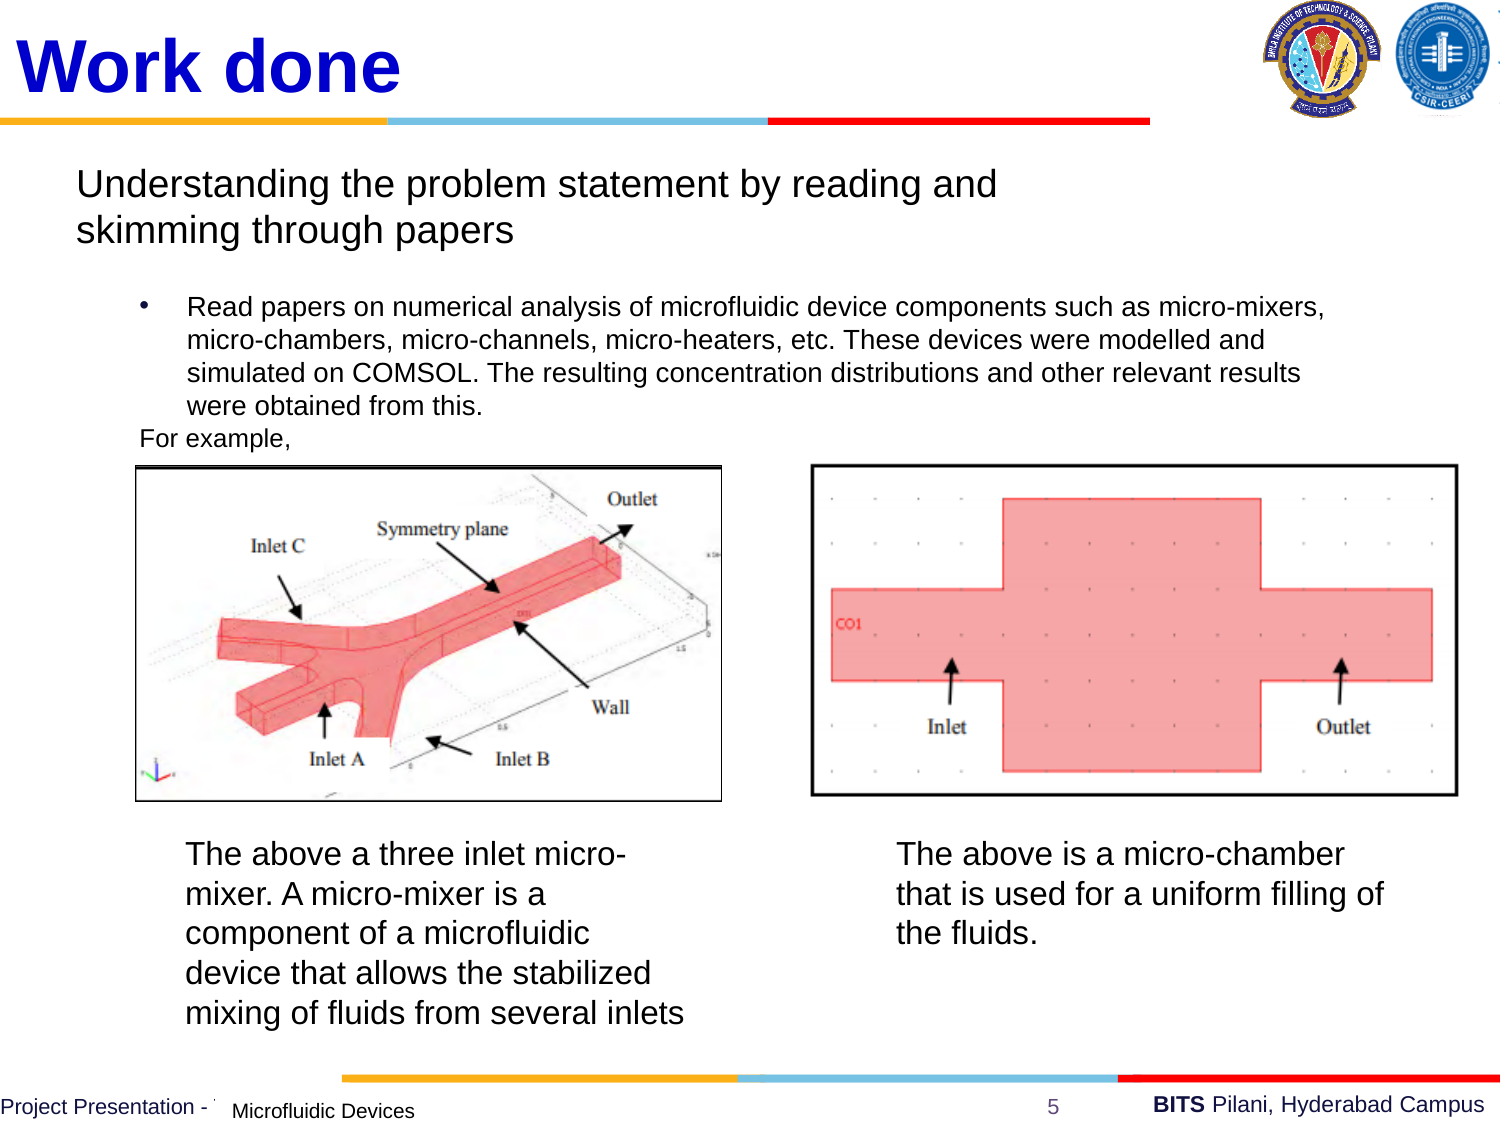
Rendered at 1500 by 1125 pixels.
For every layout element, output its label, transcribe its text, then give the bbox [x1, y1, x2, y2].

picture [135, 465, 723, 802]
picture [1263, 0, 1500, 118]
text_box Microfluidic Devices [215, 1093, 434, 1125]
list Understanding the problem statement by reading and skimming through papers Read papers on numerical analysis of microfluidic device components such as micro-mixers, micro-chambers, micro-channels, micro-heaters, etc. These devices were modelled and simulated on COMSOL. The resulting concentration distributions and other relevant results were obtained from this. For example, [61, 150, 1383, 462]
text_box The above is a micro-chamber that is used for a uniform filling of the fluids. [805, 824, 1414, 1073]
list Work done [1, 0, 1039, 125]
picture [805, 460, 1462, 802]
text_box The above a three inlet micro-mixer. A micro-mixer is a component of a microfluidic device that allows the stabilized mixing of fluids from several inlets [95, 824, 703, 1073]
